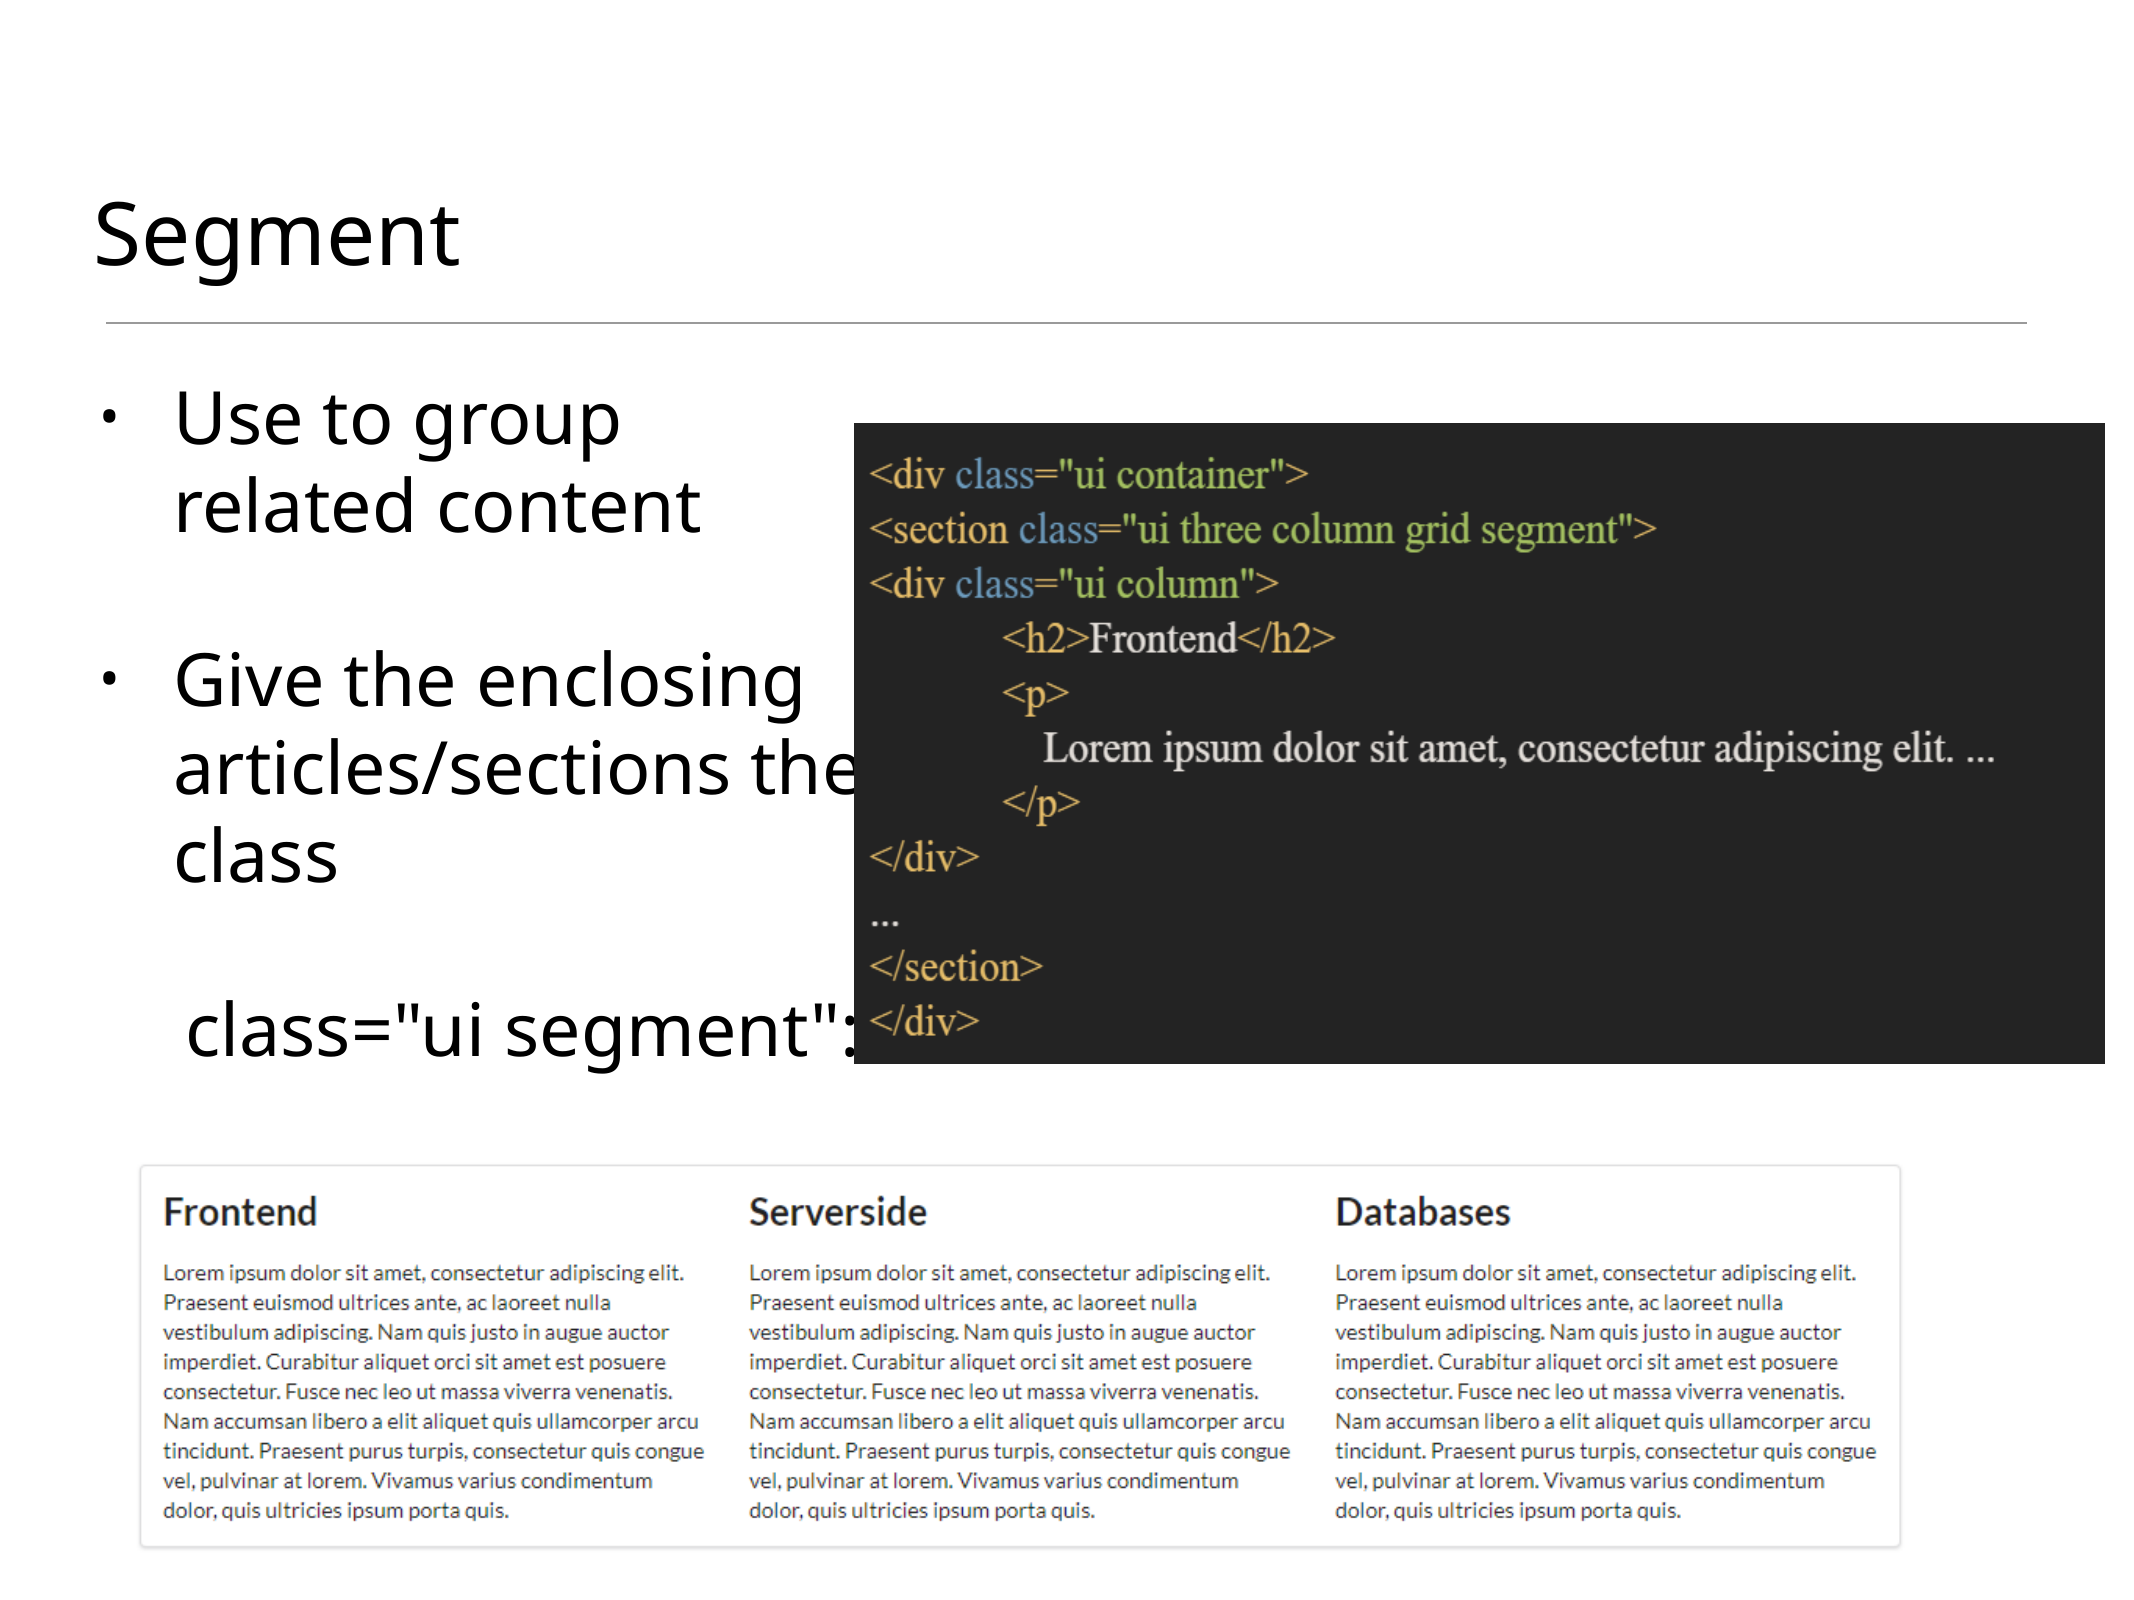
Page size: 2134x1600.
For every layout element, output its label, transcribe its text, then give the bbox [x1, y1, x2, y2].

title Segment [93, 53, 2041, 284]
list Use to group related content Give the enclosing articles/sections the class class="ui segment": [91, 362, 890, 1459]
picture [853, 423, 2105, 1065]
picture [128, 1142, 1920, 1566]
